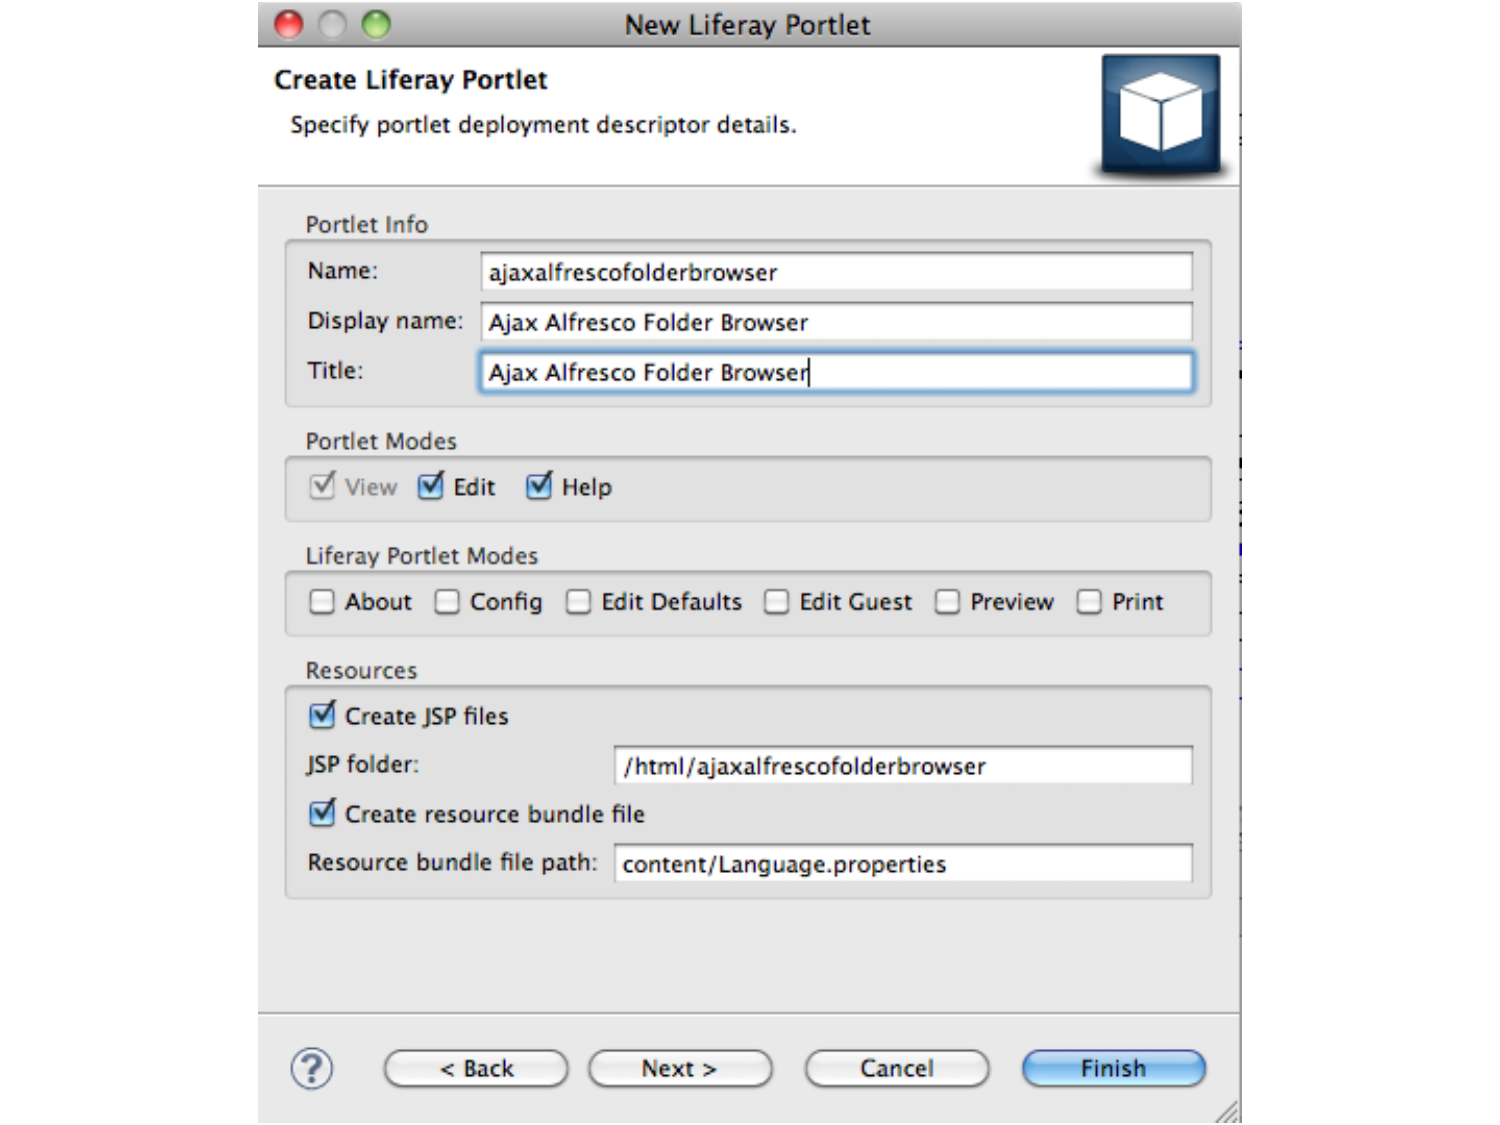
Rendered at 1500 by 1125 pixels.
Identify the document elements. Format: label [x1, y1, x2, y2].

picture [258, 1, 1242, 1124]
